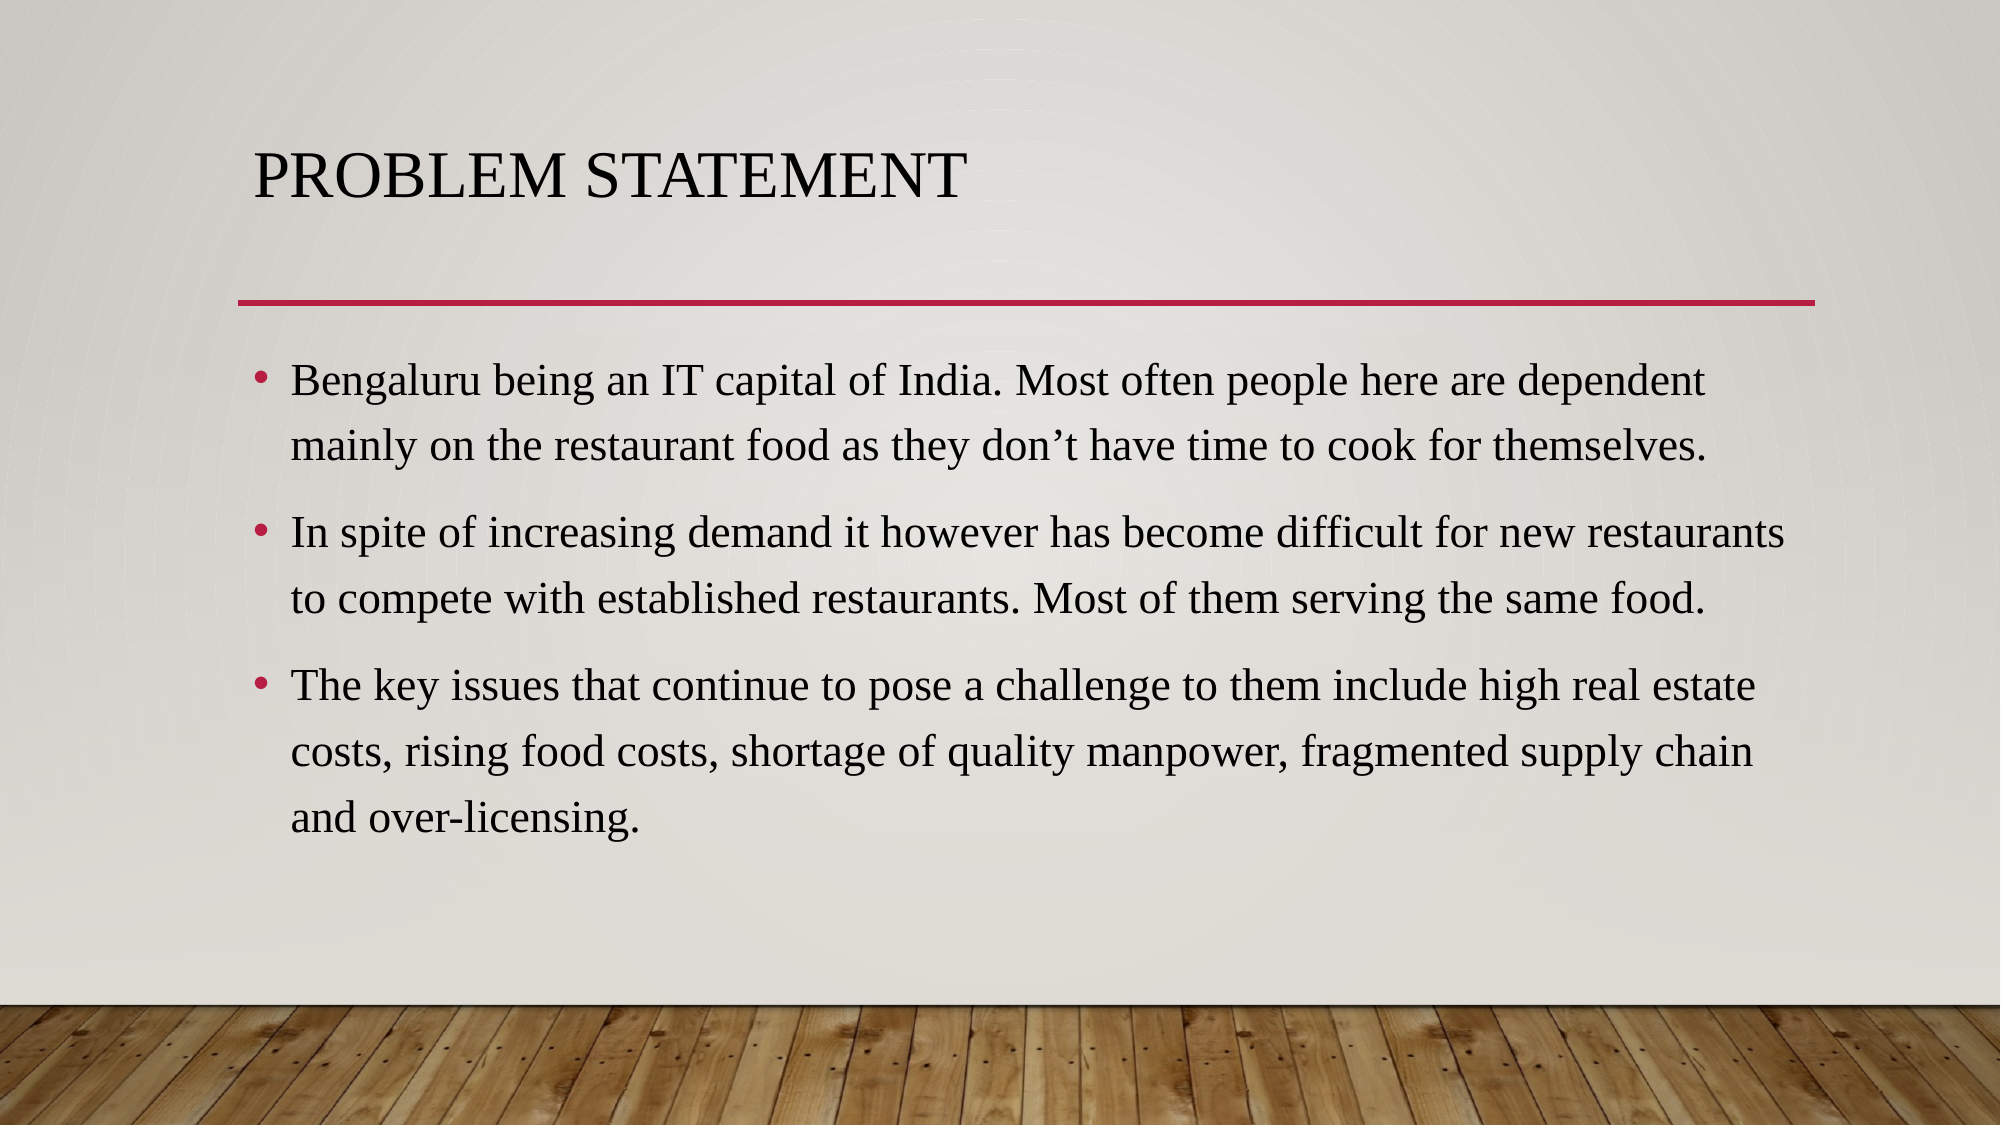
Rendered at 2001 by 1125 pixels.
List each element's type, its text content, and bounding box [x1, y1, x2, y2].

list Bengaluru being an IT capital of India. Most often people here are dependent mainly on the restaurant food as they don’t have time to cook for themselves. In spite of increasing demand it however has become difficult for new restaurants to compete with established restaurants. Most of them serving the same food. The key issues that continue to pose a challenge to them include high real estate costs, rising food costs, shortage of quality manpower, fragmented supply chain and over-licensing. [238, 330, 1814, 897]
title Problem Statement [238, 131, 1814, 305]
picture [0, 1005, 2000, 1125]
